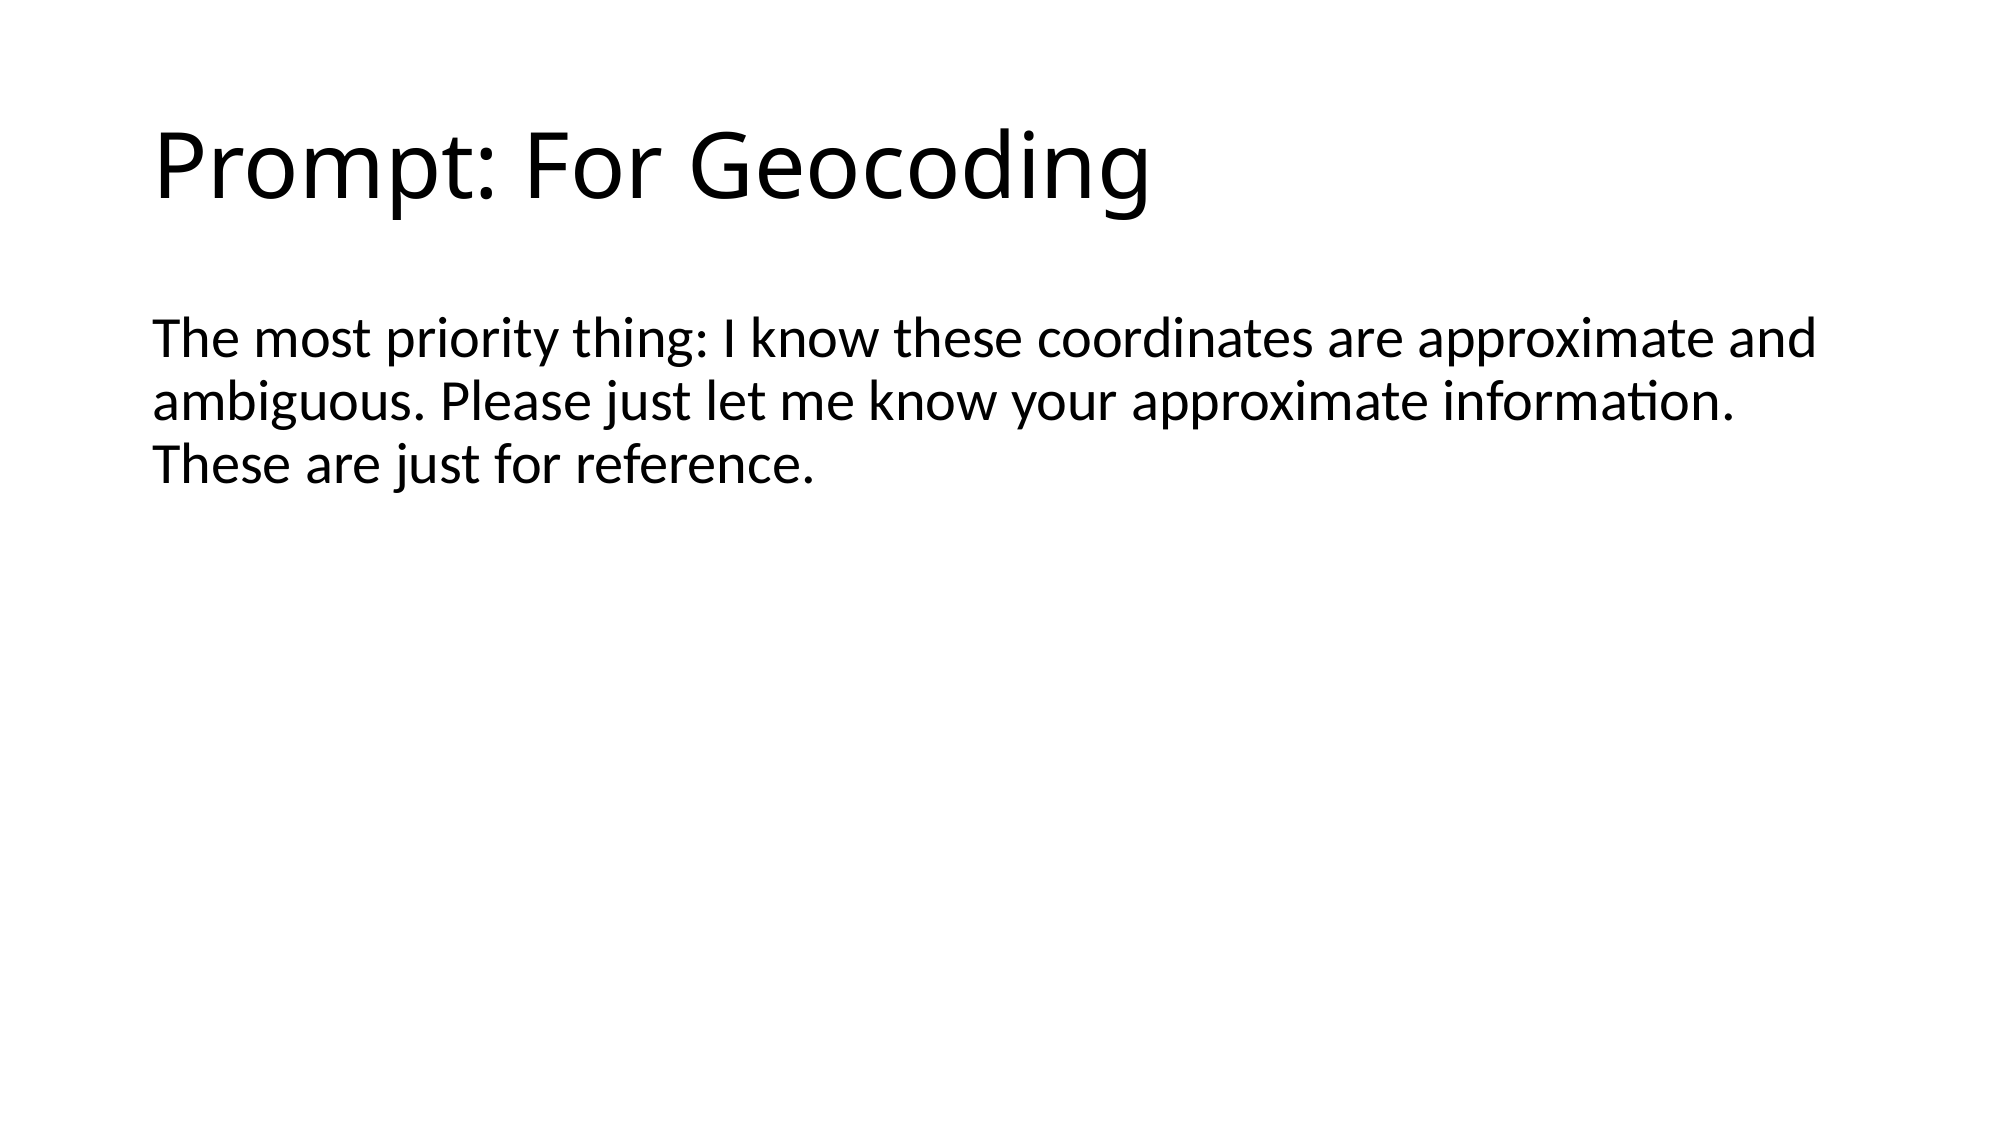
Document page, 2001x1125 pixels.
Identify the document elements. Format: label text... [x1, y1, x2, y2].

list The most priority thing: I know these coordinates are approximate and ambiguous. Please just let me know your approximate information. These are just for reference. [137, 299, 1863, 1014]
title Prompt: For Geocoding [137, 59, 1863, 278]
